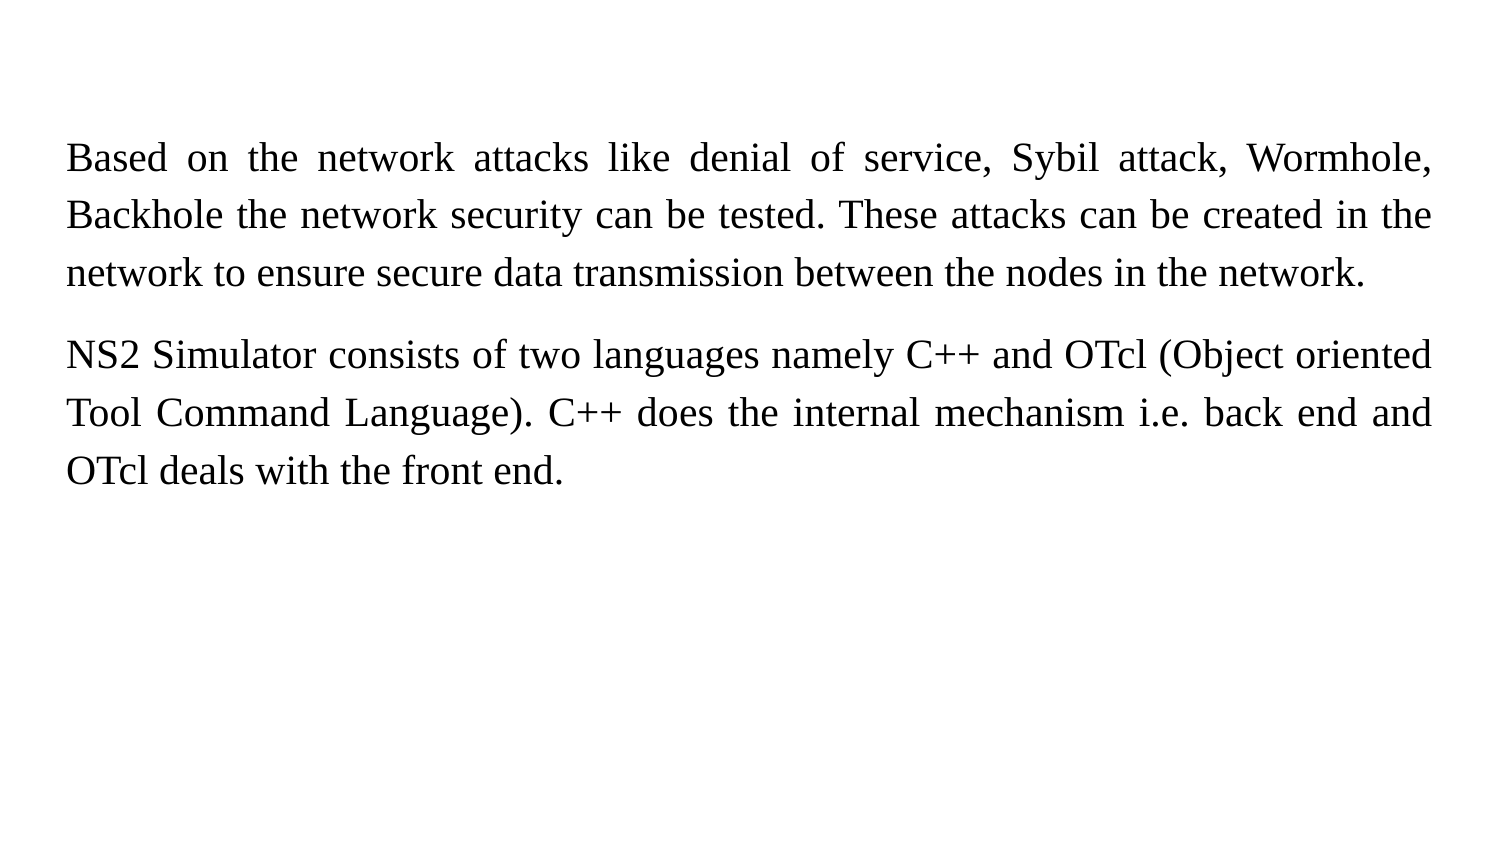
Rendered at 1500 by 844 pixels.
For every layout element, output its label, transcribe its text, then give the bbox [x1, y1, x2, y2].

list Based on the network attacks like denial of service, Sybil attack, Wormhole, Backhole the network security can be tested. These attacks can be created in the network to ensure secure data transmission between the nodes in the network. NS2 Simulator consists of two languages namely C++ and OTcl (Object oriented Tool Command Language). C++ does the internal mechanism i.e. back end and OTcl deals with the front end. [51, 107, 1449, 750]
